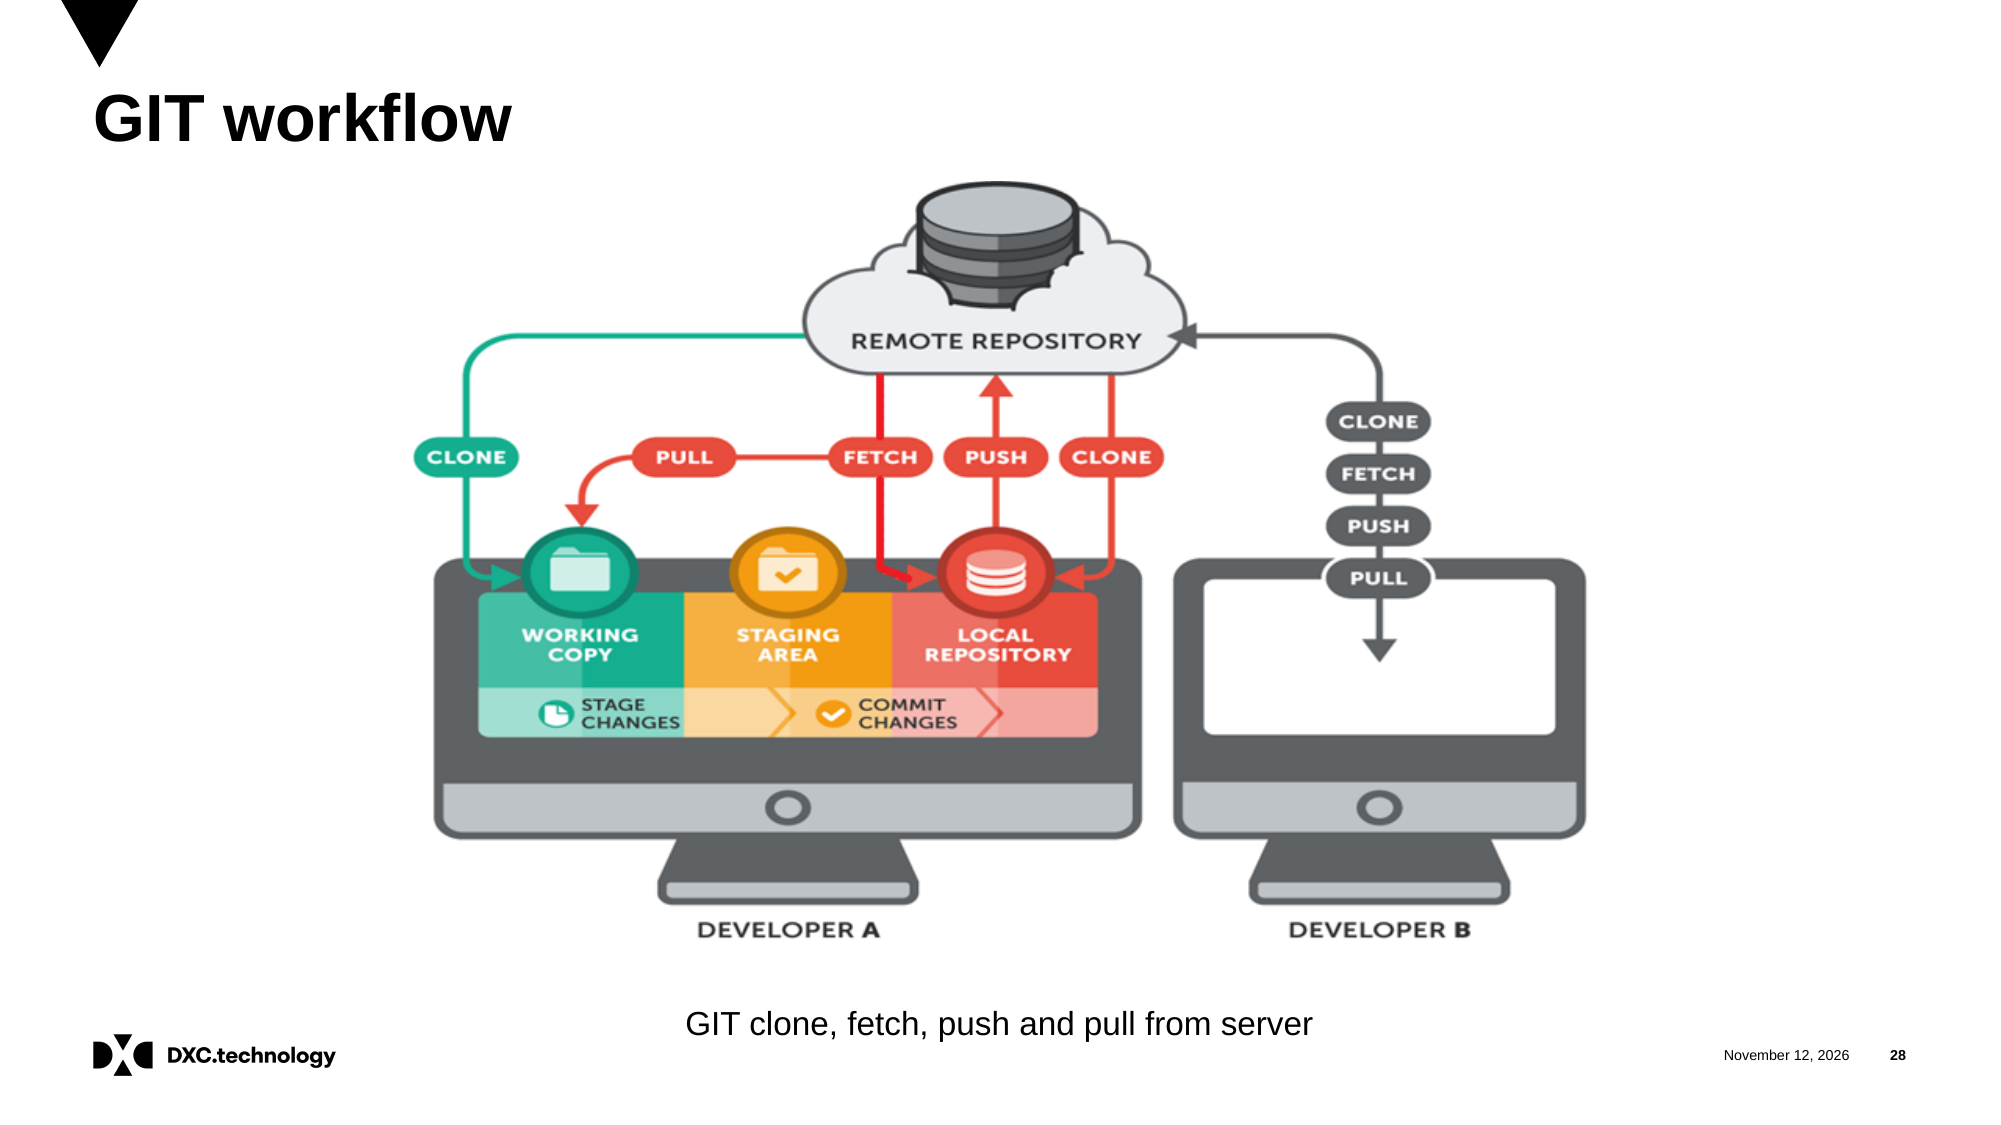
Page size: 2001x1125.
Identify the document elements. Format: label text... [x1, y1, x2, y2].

title GIT workflow [93, 87, 1907, 282]
text_box GIT clone, fetch, push and pull from server [670, 994, 1330, 1050]
picture [412, 181, 1588, 944]
